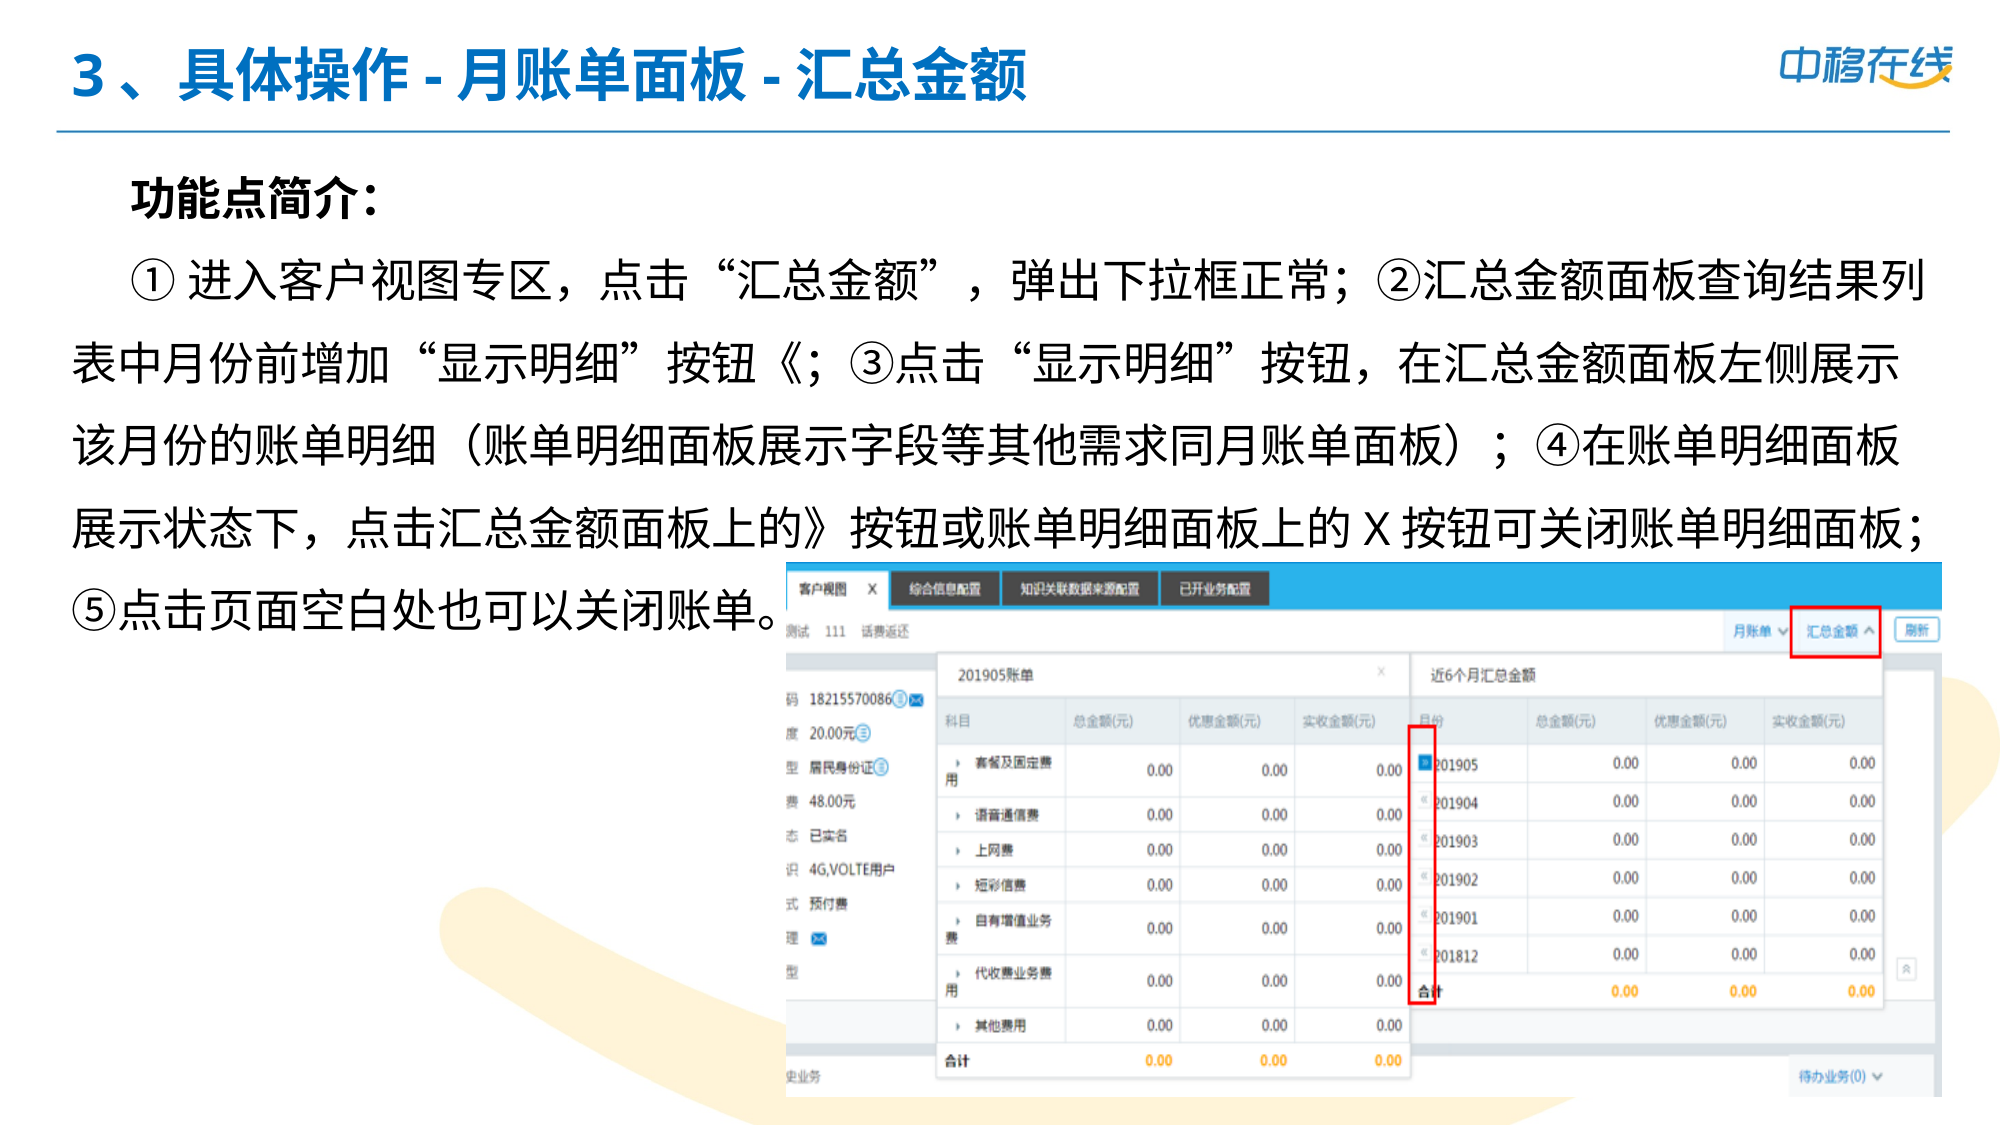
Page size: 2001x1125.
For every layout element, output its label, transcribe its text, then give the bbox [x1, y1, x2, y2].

picture [0, 0, 2000, 1125]
title 3、具体操作-月账单面板-汇总金额 [56, 30, 1765, 124]
text_box 功能点简介： ①进入客户视图专区，点击“汇总金额”，弹出下拉框正常；②汇总金额面板查询结果列表中月份前增加“显示明细”按钮《；③点击“显示明细”按钮，在汇总金额面板左侧展示该月份的账单明细（账单明细面板展示字段等其他需求同月账单面板）；④在账单明细面板展示状态下，点击汇总金额面板上的》按钮或账单明细面板上的X按钮可关闭账单明细面板；⑤点击页面空白处也可以关闭账单。 [56, 134, 1942, 723]
